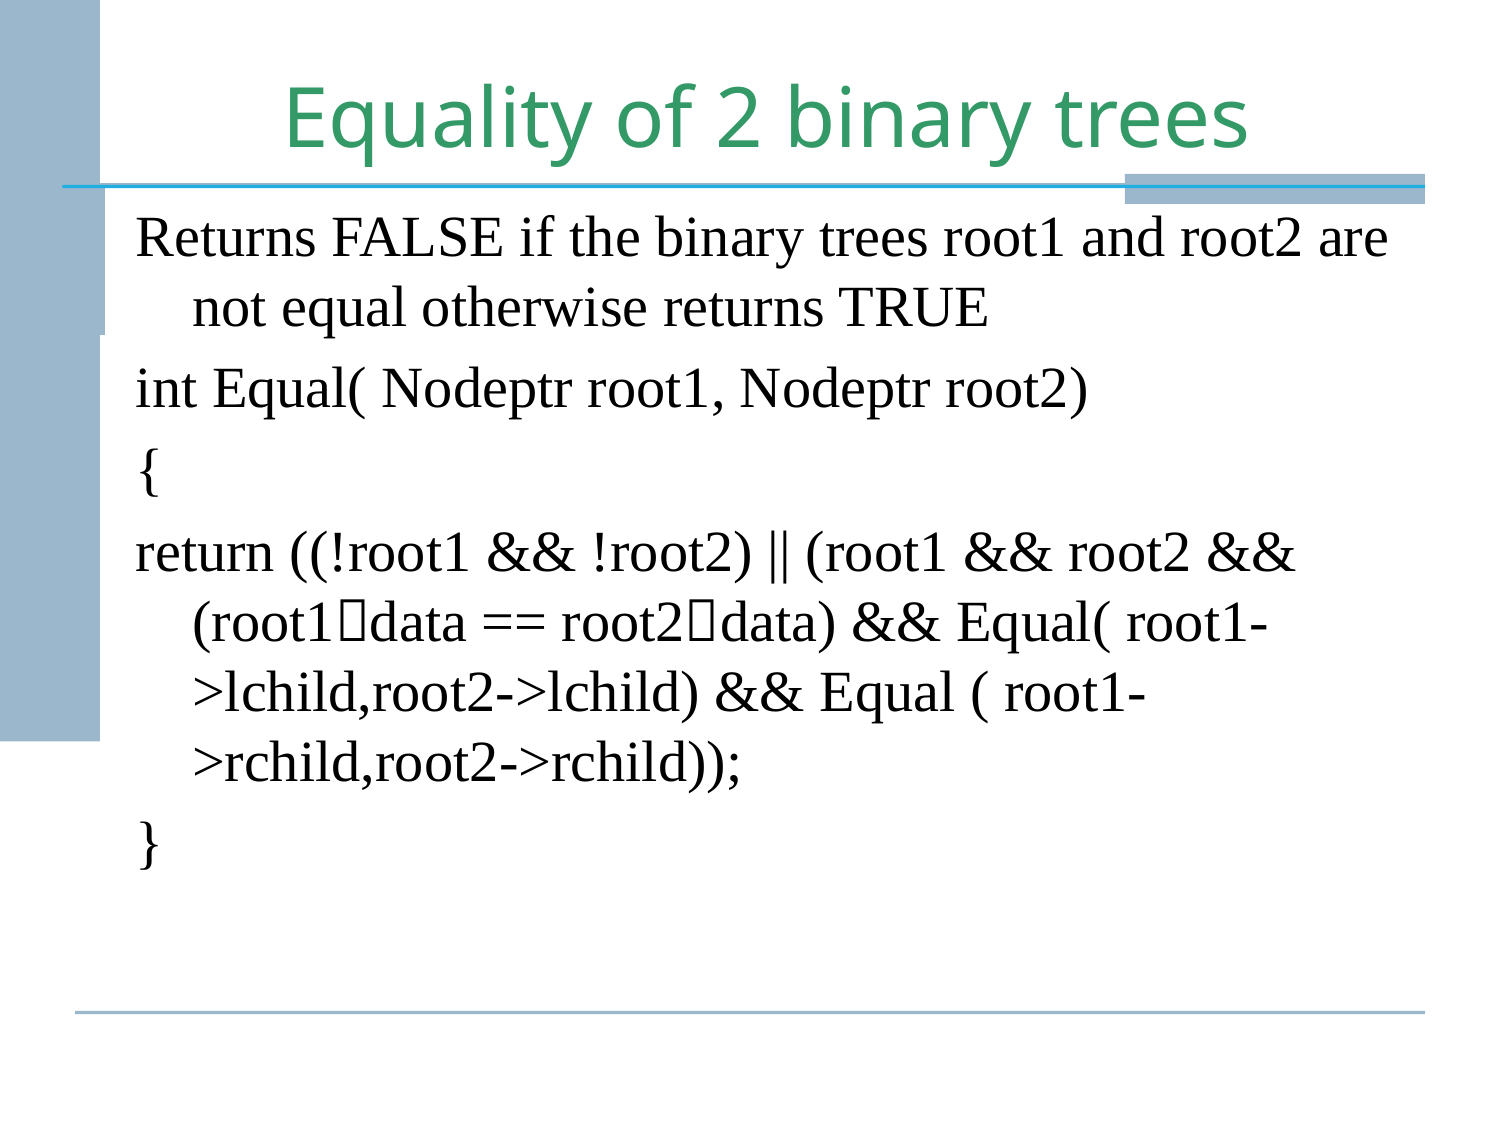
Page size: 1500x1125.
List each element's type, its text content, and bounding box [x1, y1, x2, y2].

title Equality of 2 binary trees [112, 57, 1422, 173]
list Returns FALSE if the binary trees root1 and root2 are not equal otherwise returns TRUE int Equal( Nodeptr root1, Nodeptr root2) { return ((!root1 && !root2) || (root1 && root2 && (root1data == root2data) && Equal( root1->lchild,root2->lchild) && Equal ( root1->rchild,root2->rchild)); } [120, 190, 1475, 1100]
